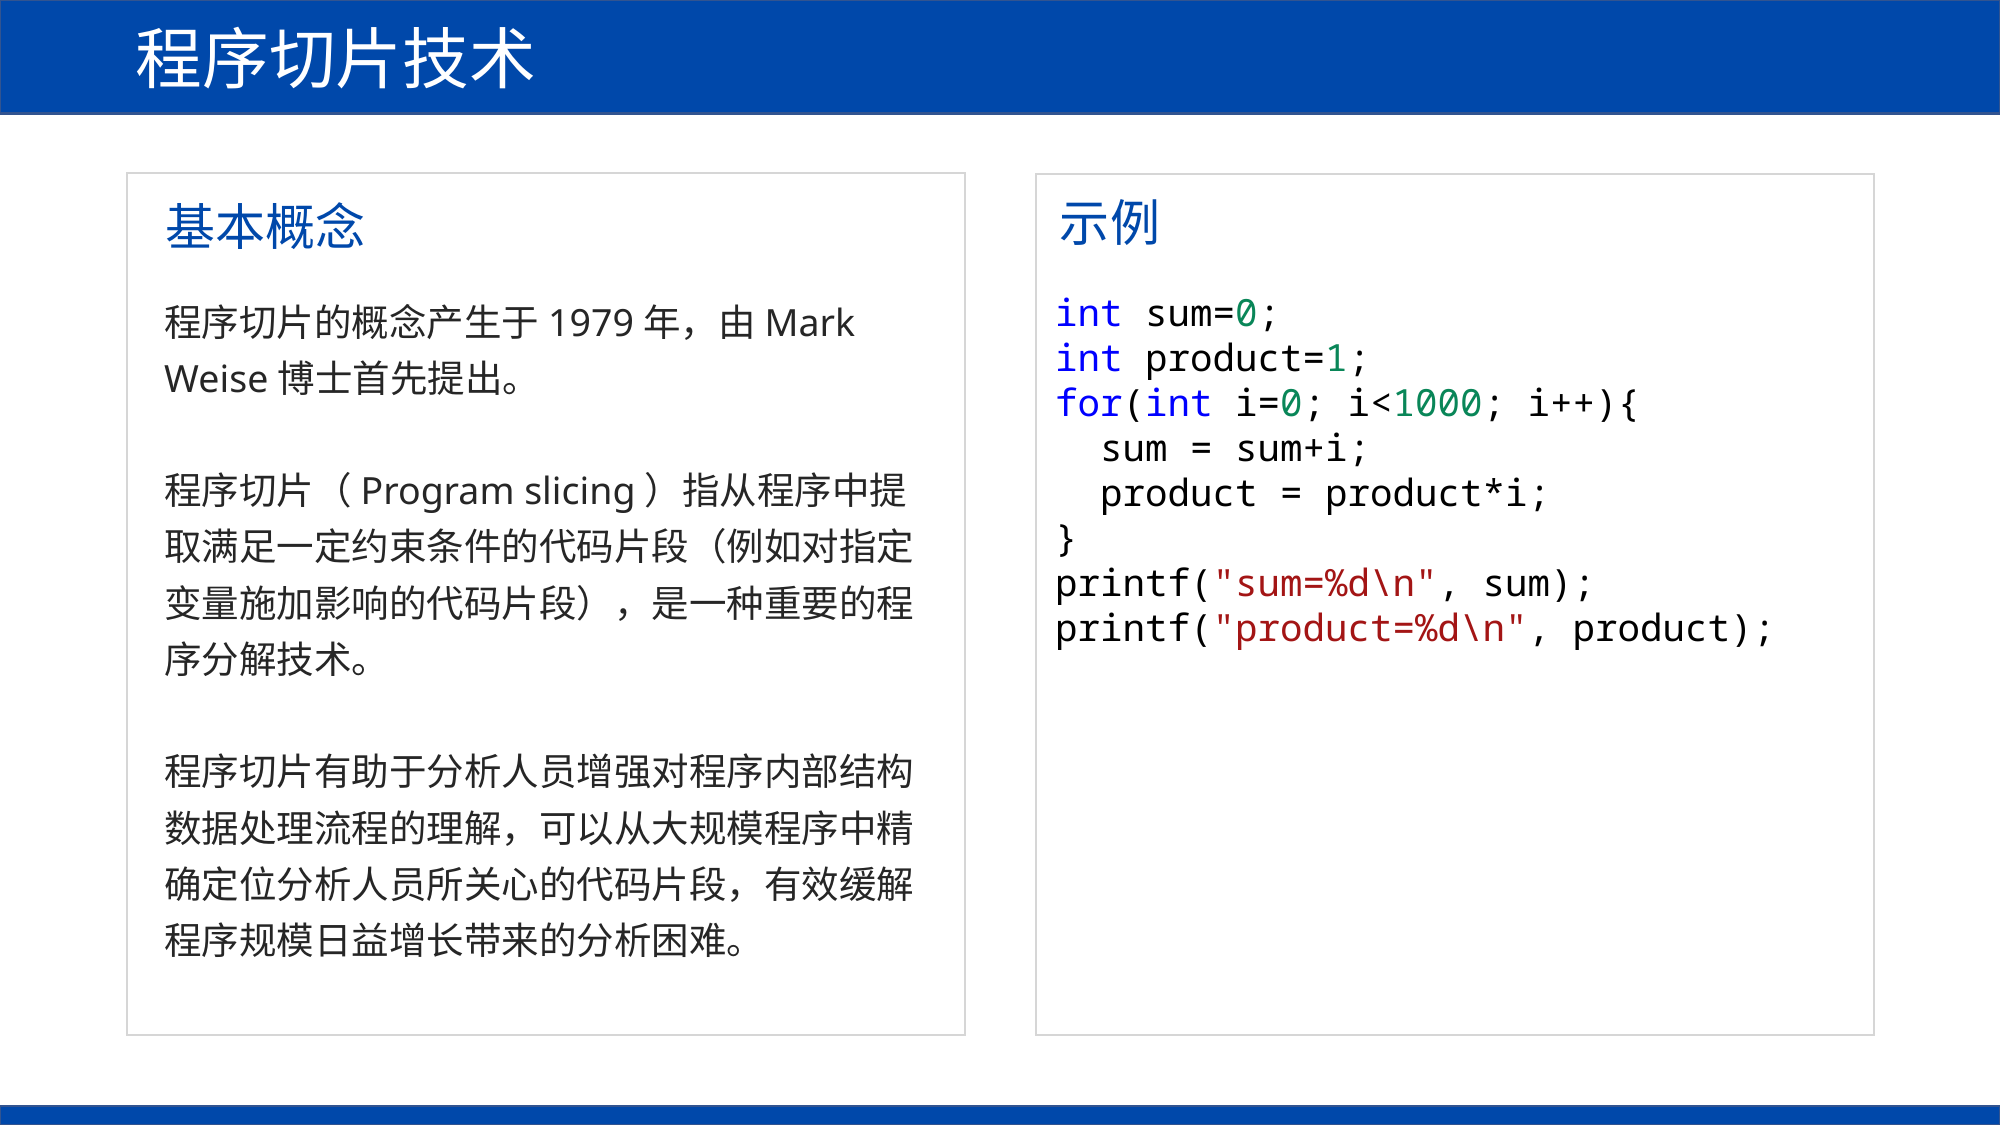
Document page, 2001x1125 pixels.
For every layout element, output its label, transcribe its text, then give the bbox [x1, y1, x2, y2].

text_box 示例 [1045, 183, 1175, 259]
text_box 程序切片技术 [0, 0, 2000, 115]
text_box 程序切片的概念产生于1979年，由Mark Weise博士首先提出。 程序切片（Program slicing）指从程序中提取满足一定约束条件的代码片段（例如对指定变量施加影响的代码片段），是一种重要的程序分解技术。 程序切片有助于分析人员增强对程序内部结构数据处理流程的理解，可以从大规模程序中精确定位分析人员所关心的代码片段，有效缓解程序规模日益增长带来的分析困难。 [149, 279, 941, 970]
text_box [0, 1105, 2000, 1125]
text_box int sum=0; int product=1; for(int i=0; i<1000; i++){ sum = sum+i; product = product*i; } printf("sum=%d\n", sum); printf("product=%d\n", product); [1040, 281, 1879, 657]
text_box [126, 172, 966, 1036]
text_box 基本概念 [150, 188, 381, 264]
text_box [1035, 173, 1875, 1036]
